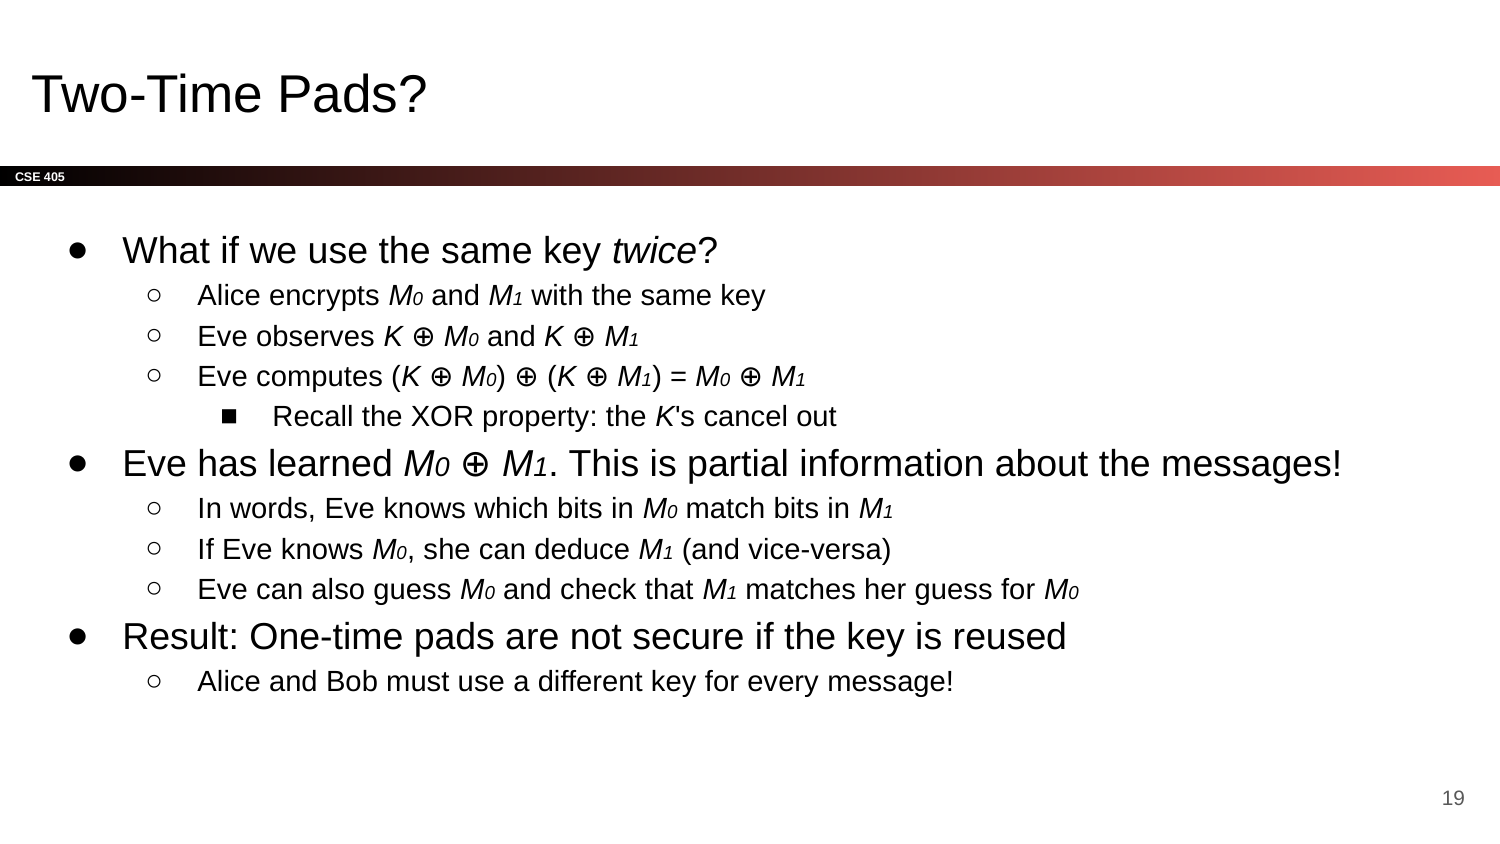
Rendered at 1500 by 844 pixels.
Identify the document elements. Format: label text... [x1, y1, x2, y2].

title Two-Time Pads? [16, 44, 1415, 139]
slide_number ‹#› [1389, 764, 1480, 830]
list What if we use the same key twice? Alice encrypts M0 and M1 with the same key Eve observes K ⊕ M0 and K ⊕ M1 Eve computes (K ⊕ M0) ⊕ (K ⊕ M1) = M0 ⊕ M1 Recall the XOR property: the K's cancel out Eve has learned M0 ⊕ M1. This is partial information about the messages! In words, Eve knows which bits in M0 match bits in M1 If Eve knows M0, she can deduce M1 (and vice-versa) Eve can also guess M0 and check that M1 matches her guess for M0 Result: One-time pads are not secure if the key is reused Alice and Bob must use a different key for every message! [32, 204, 1431, 823]
